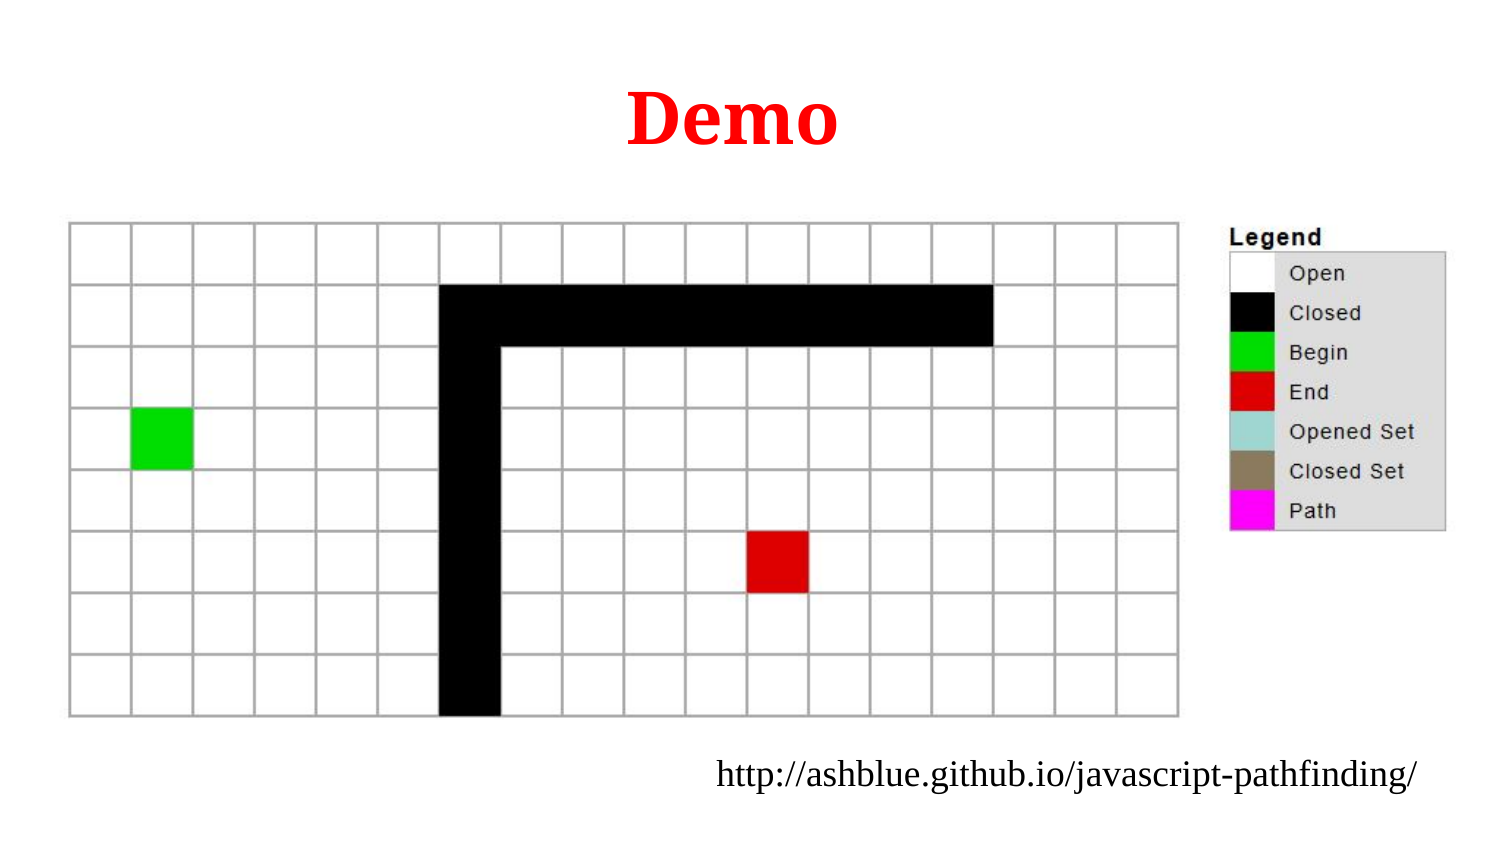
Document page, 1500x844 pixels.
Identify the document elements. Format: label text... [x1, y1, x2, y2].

text_box http://ashblue.github.io/javascript-pathfinding/ [701, 741, 1434, 802]
picture [48, 203, 1464, 729]
title Demo [41, 64, 1425, 180]
